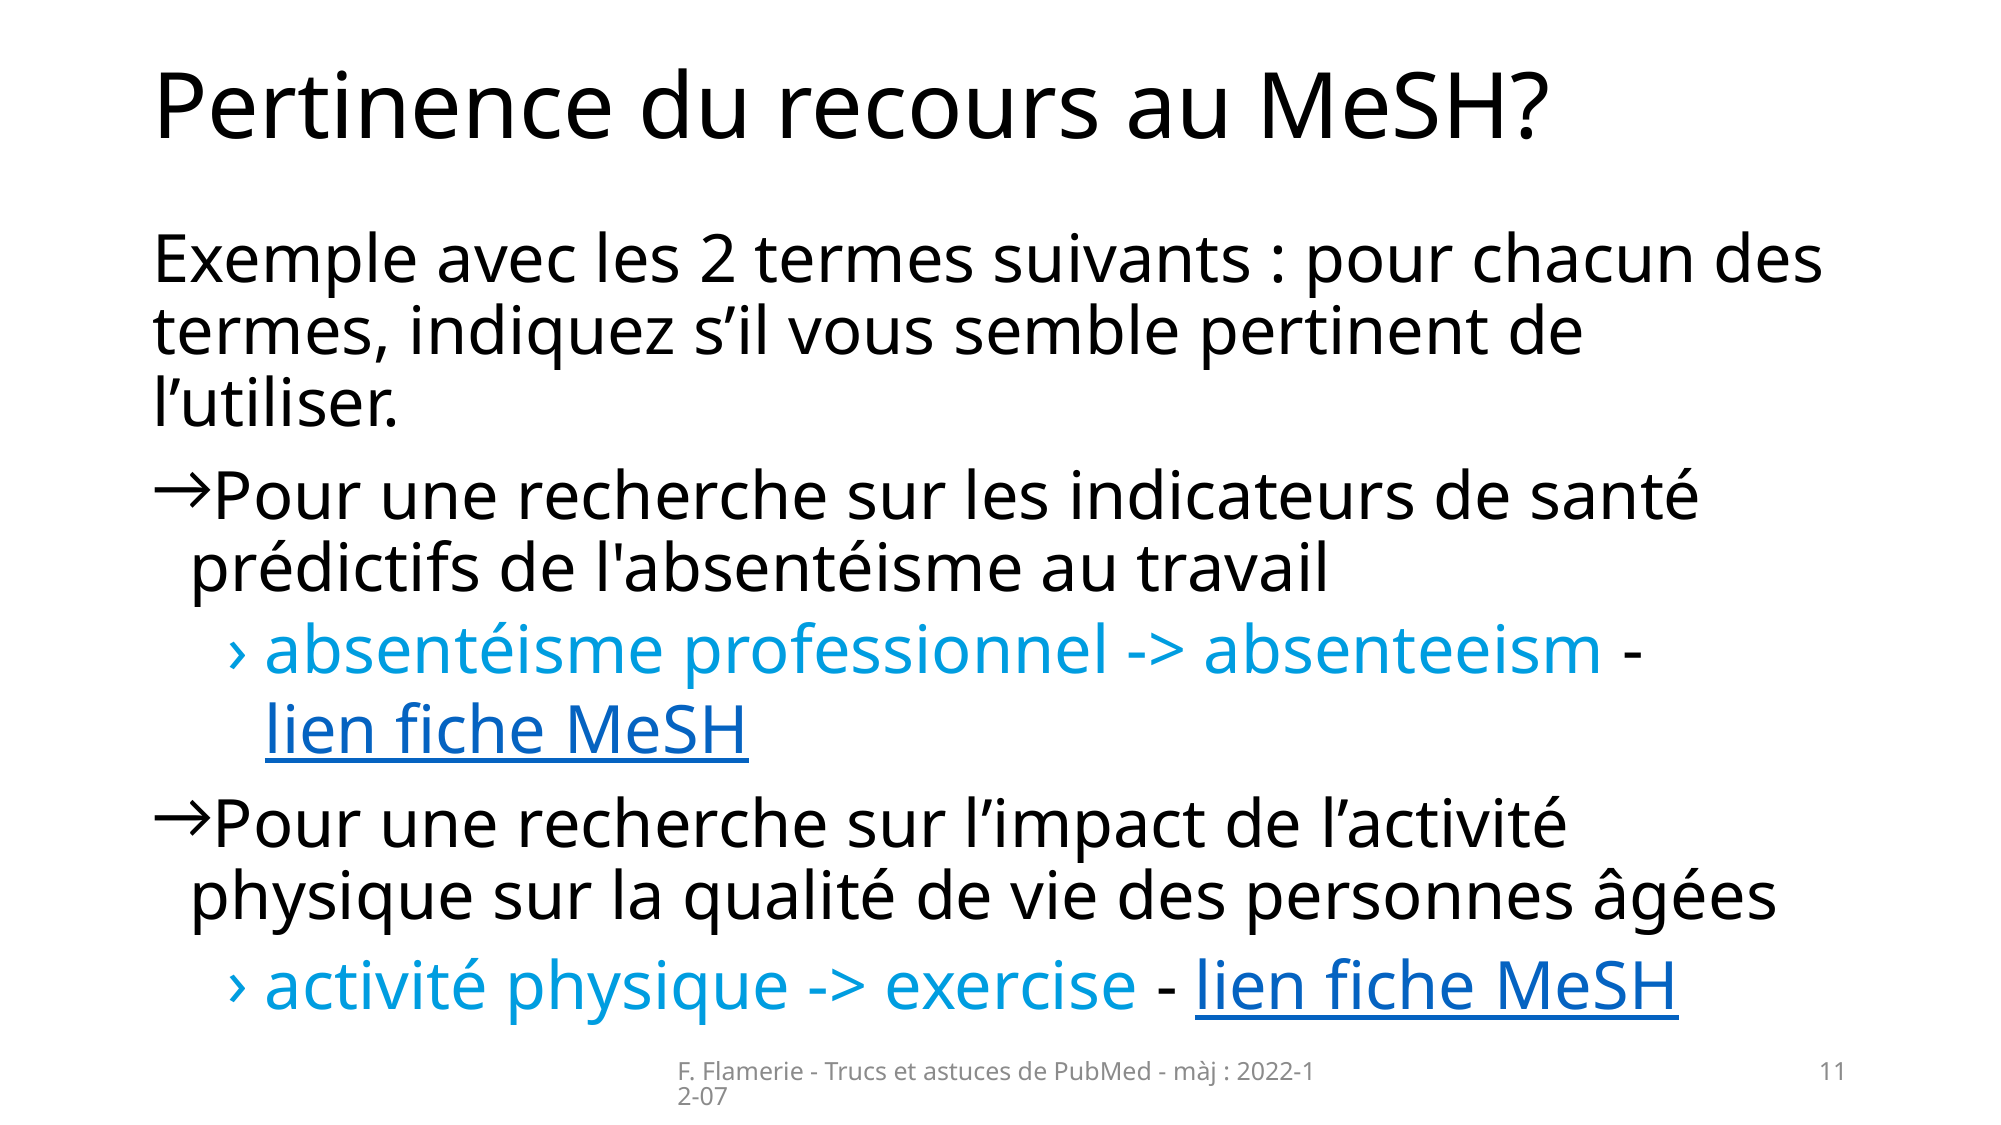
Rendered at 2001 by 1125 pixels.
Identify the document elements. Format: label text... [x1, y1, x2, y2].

footer F. Flamerie - Trucs et astuces de PubMed - màj : 2022-12-07 [662, 1042, 1338, 1103]
slide_number 11 [1412, 1042, 1863, 1103]
list Exemple avec les 2 termes suivants : pour chacun des termes, indiquez s’il vous semble pertinent de l’utiliser. Pour une recherche sur les indicateurs de santé prédictifs de l'absentéisme au travail absentéisme professionnel -> absenteeism - lien fiche MeSH Pour une recherche sur l’impact de l’activité physique sur la qualité de vie des personnes âgées activité physique -> exercise - lien fiche MeSH [137, 217, 1863, 932]
title Pertinence du recours au MeSH? [137, 0, 1863, 217]
